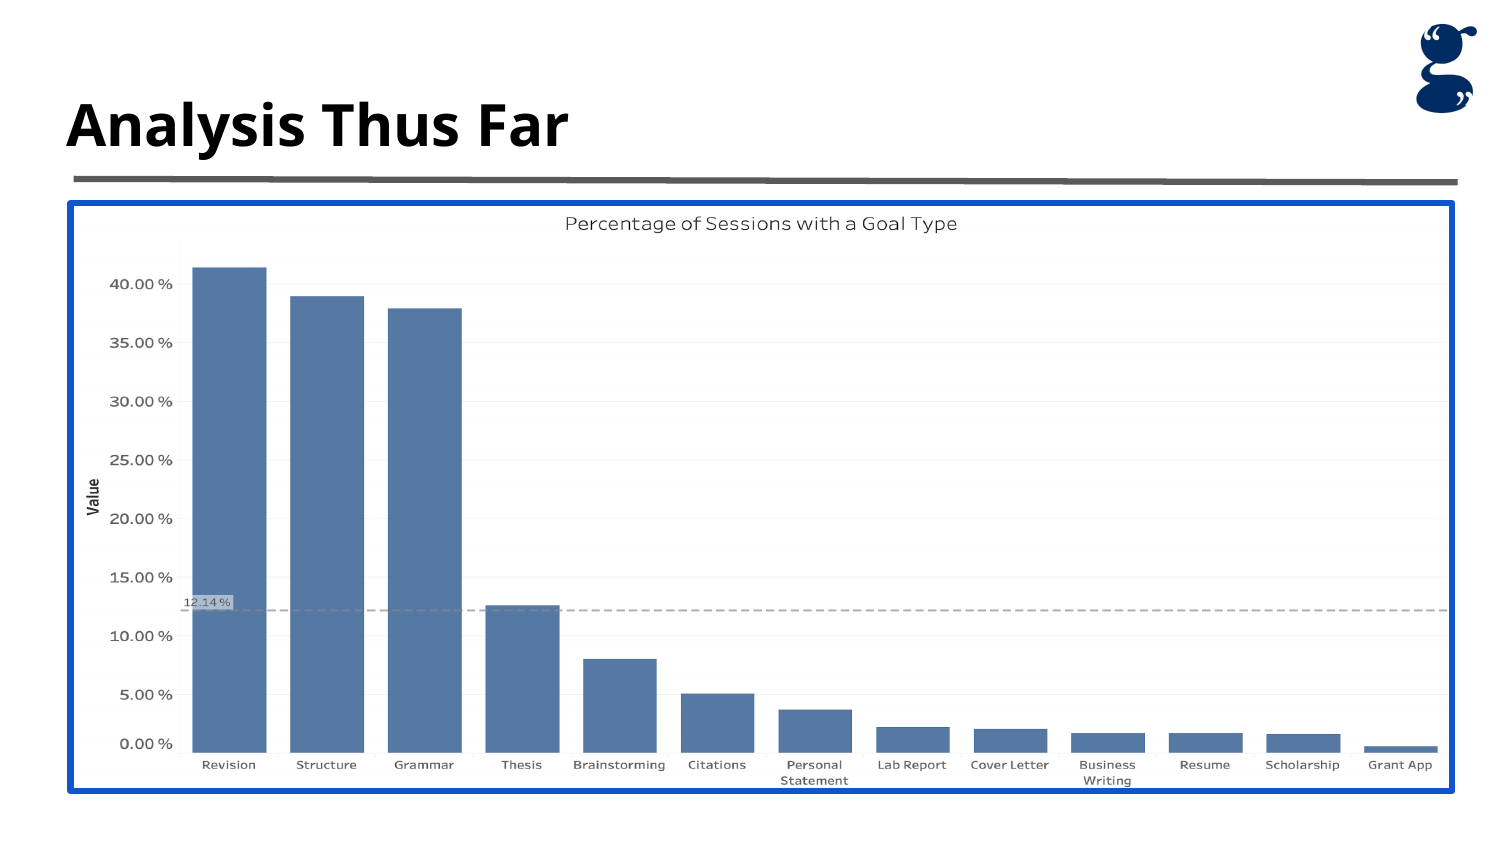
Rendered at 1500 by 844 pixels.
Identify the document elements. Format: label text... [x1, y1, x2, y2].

title Analysis Thus Far [51, 72, 1449, 167]
picture [73, 205, 1450, 789]
picture [1413, 21, 1480, 116]
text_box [73, 178, 1458, 183]
